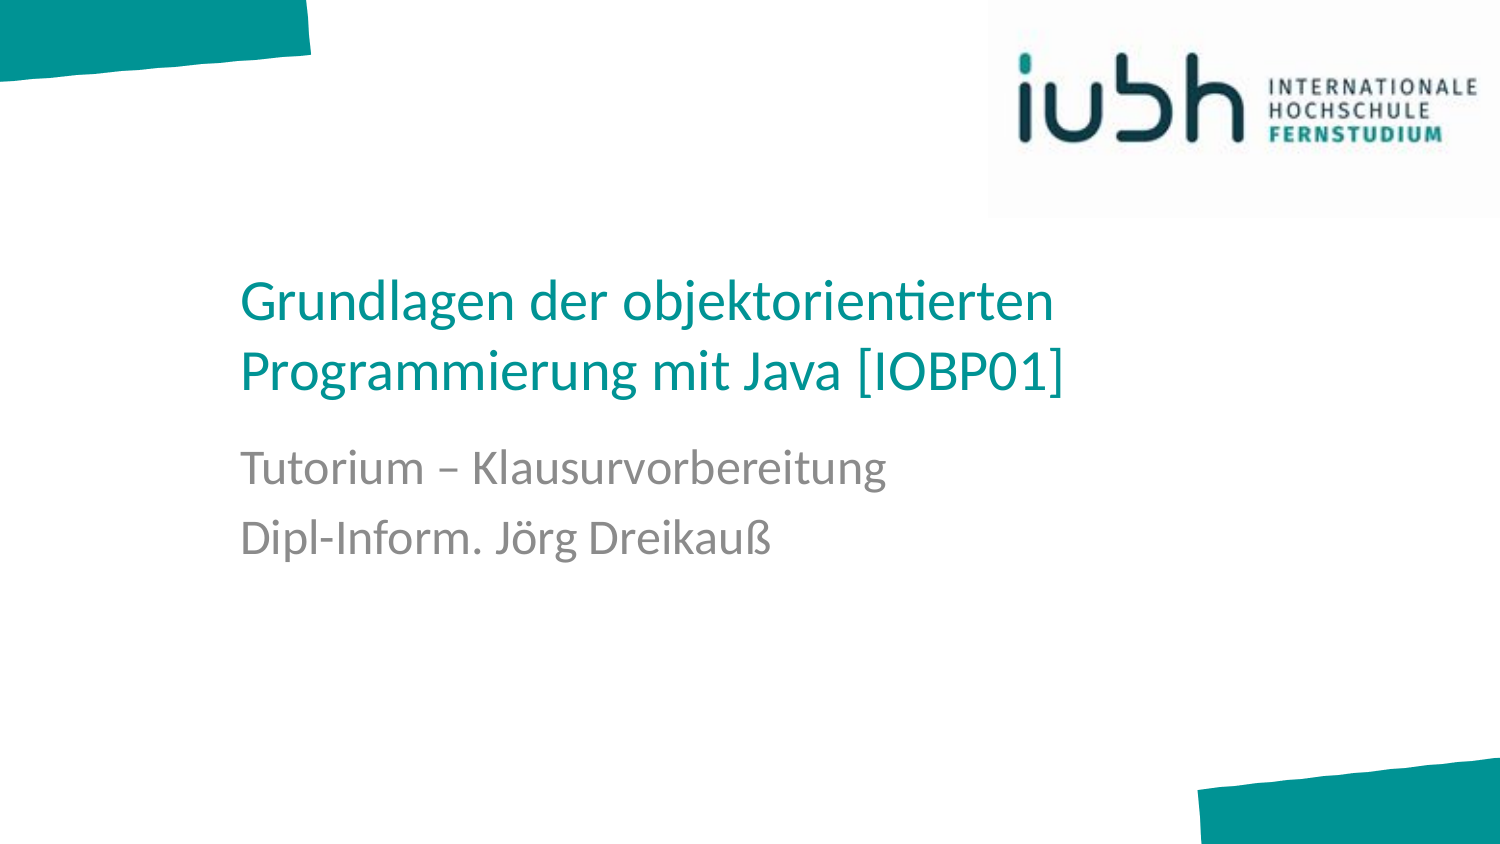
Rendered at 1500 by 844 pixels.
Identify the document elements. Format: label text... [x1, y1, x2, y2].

picture [0, 0, 1500, 844]
subtitle Tutorium – Klausurvorbereitung Dipl-Inform. Jörg Dreikauß [224, 426, 1276, 503]
title Grundlagen der objektorientierten Programmierung mit Java [IOBP01] [224, 295, 1276, 369]
